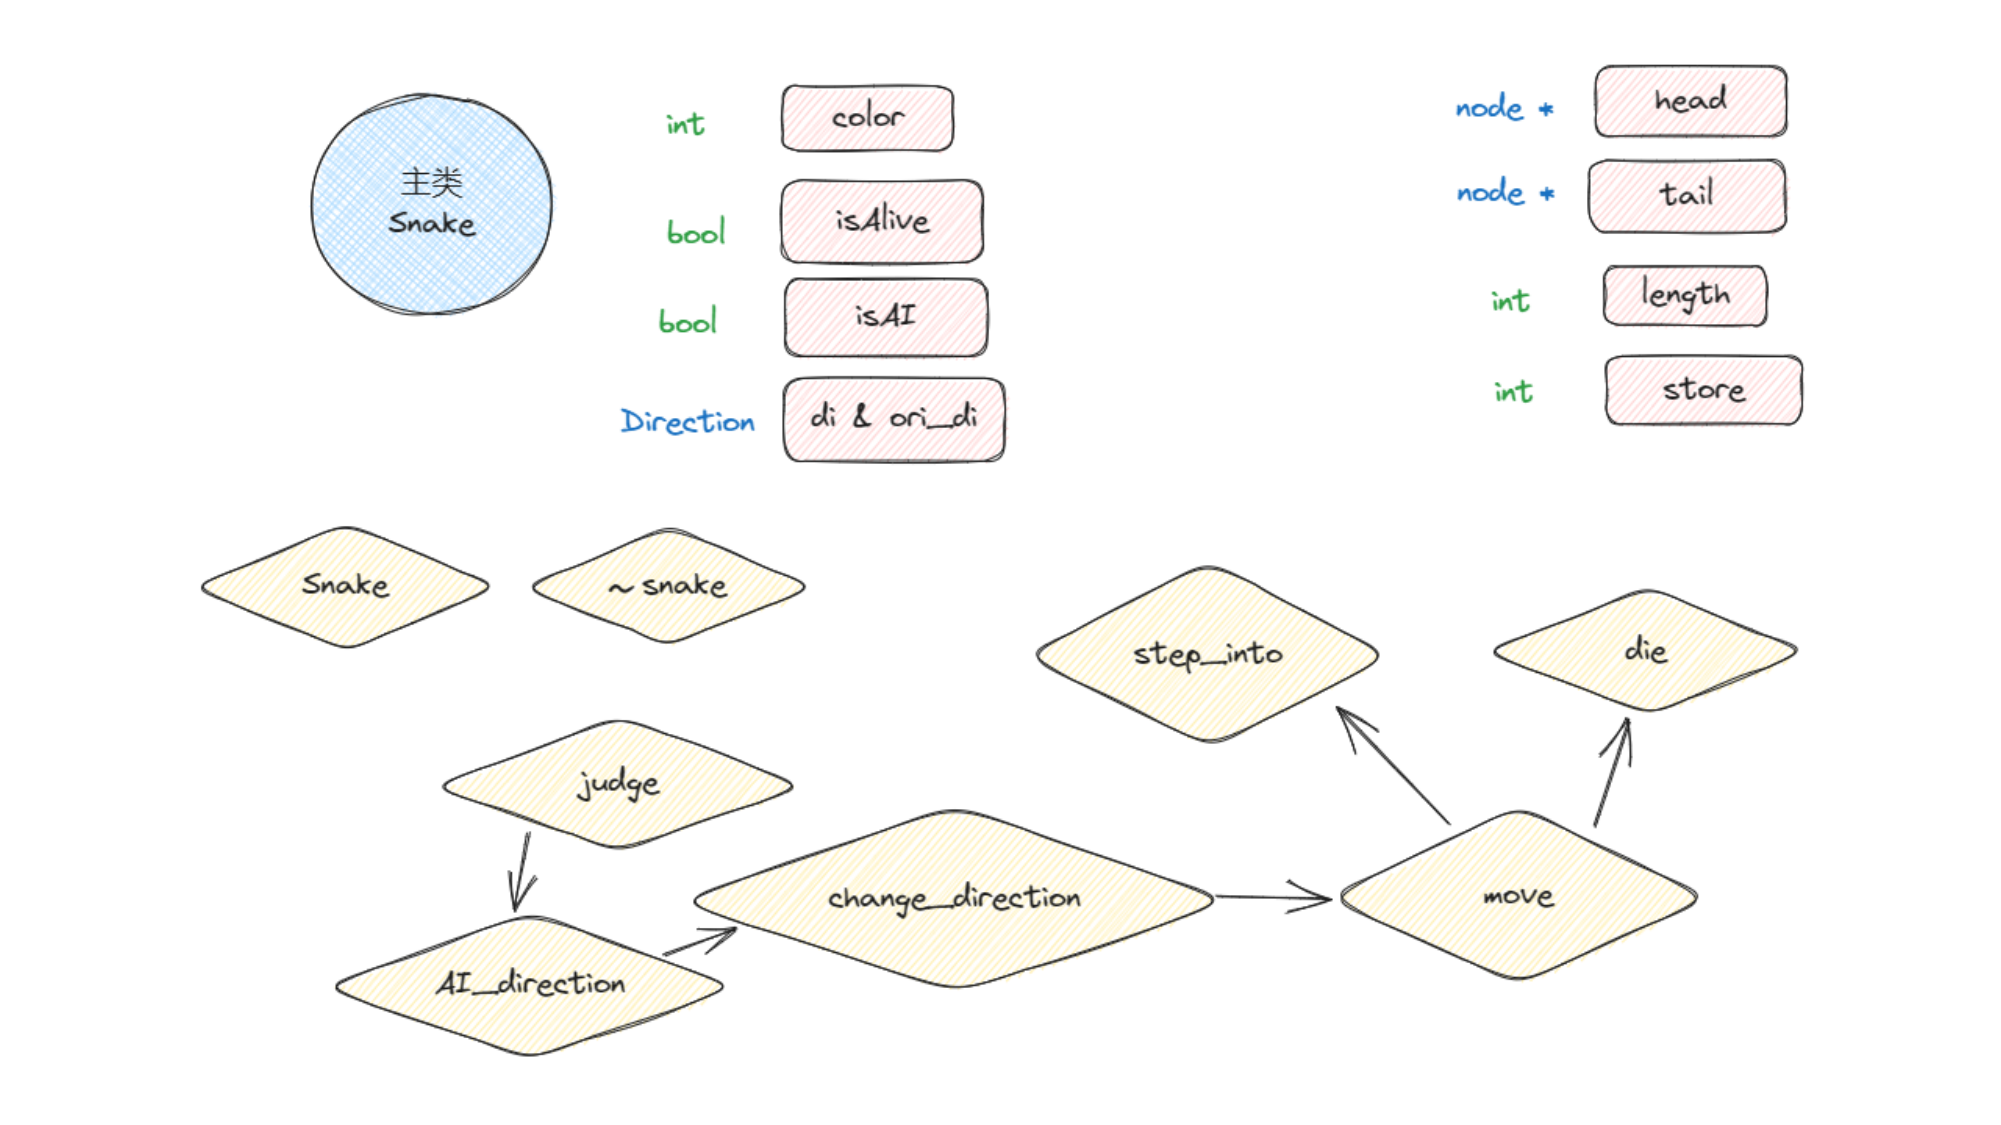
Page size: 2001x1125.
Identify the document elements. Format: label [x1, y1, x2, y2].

picture [178, 51, 1822, 1074]
